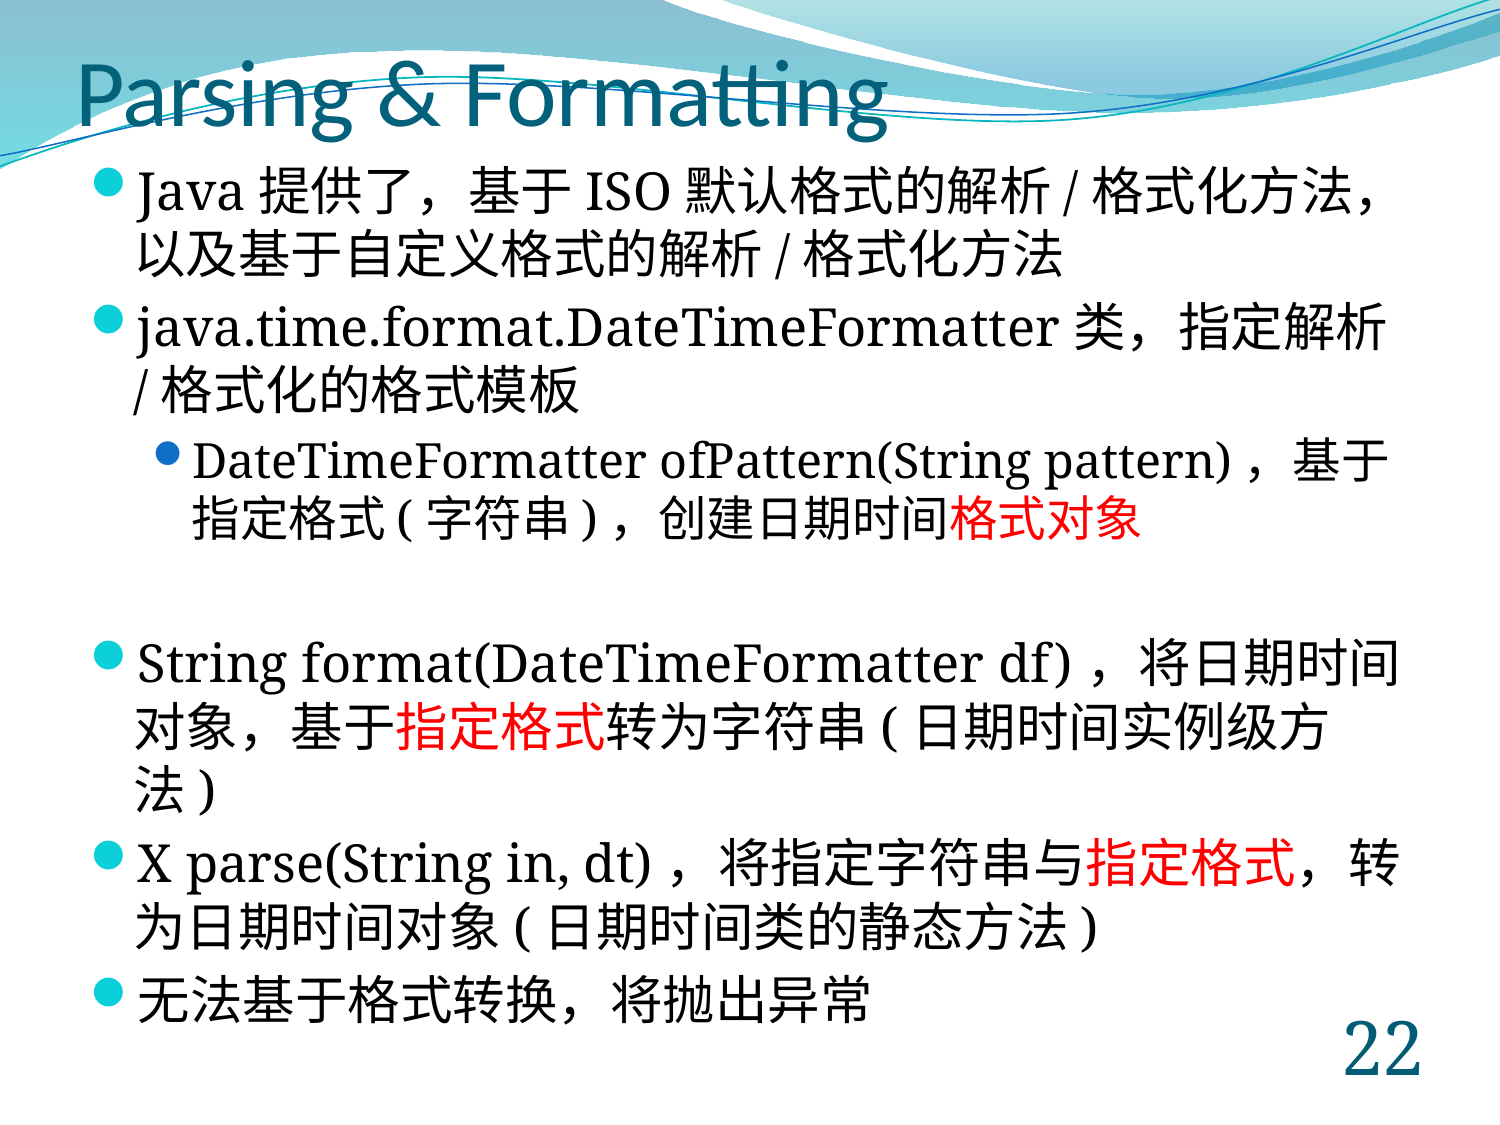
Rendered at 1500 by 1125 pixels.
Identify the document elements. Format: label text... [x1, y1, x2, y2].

title Parsing & Formatting [75, 22, 1426, 146]
list Java提供了，基于ISO默认格式的解析/格式化方法，以及基于自定义格式的解析/格式化方法 java.time.format.DateTimeFormatter类，指定解析/格式化的格式模板 DateTimeFormatter ofPattern(String pattern)，基于指定格式(字符串)，创建日期时间格式对象 String format(DateTimeFormatter df)，将日期时间对象，基于指定格式转为字符串(日期时间实例级方法) X parse(String in, dt)，将指定字符串与指定格式，转为日期时间对象(日期时间类的静态方法) 无法基于格式转换，将抛出异常 [75, 149, 1425, 1038]
slide_number 21 [1299, 1042, 1425, 1103]
